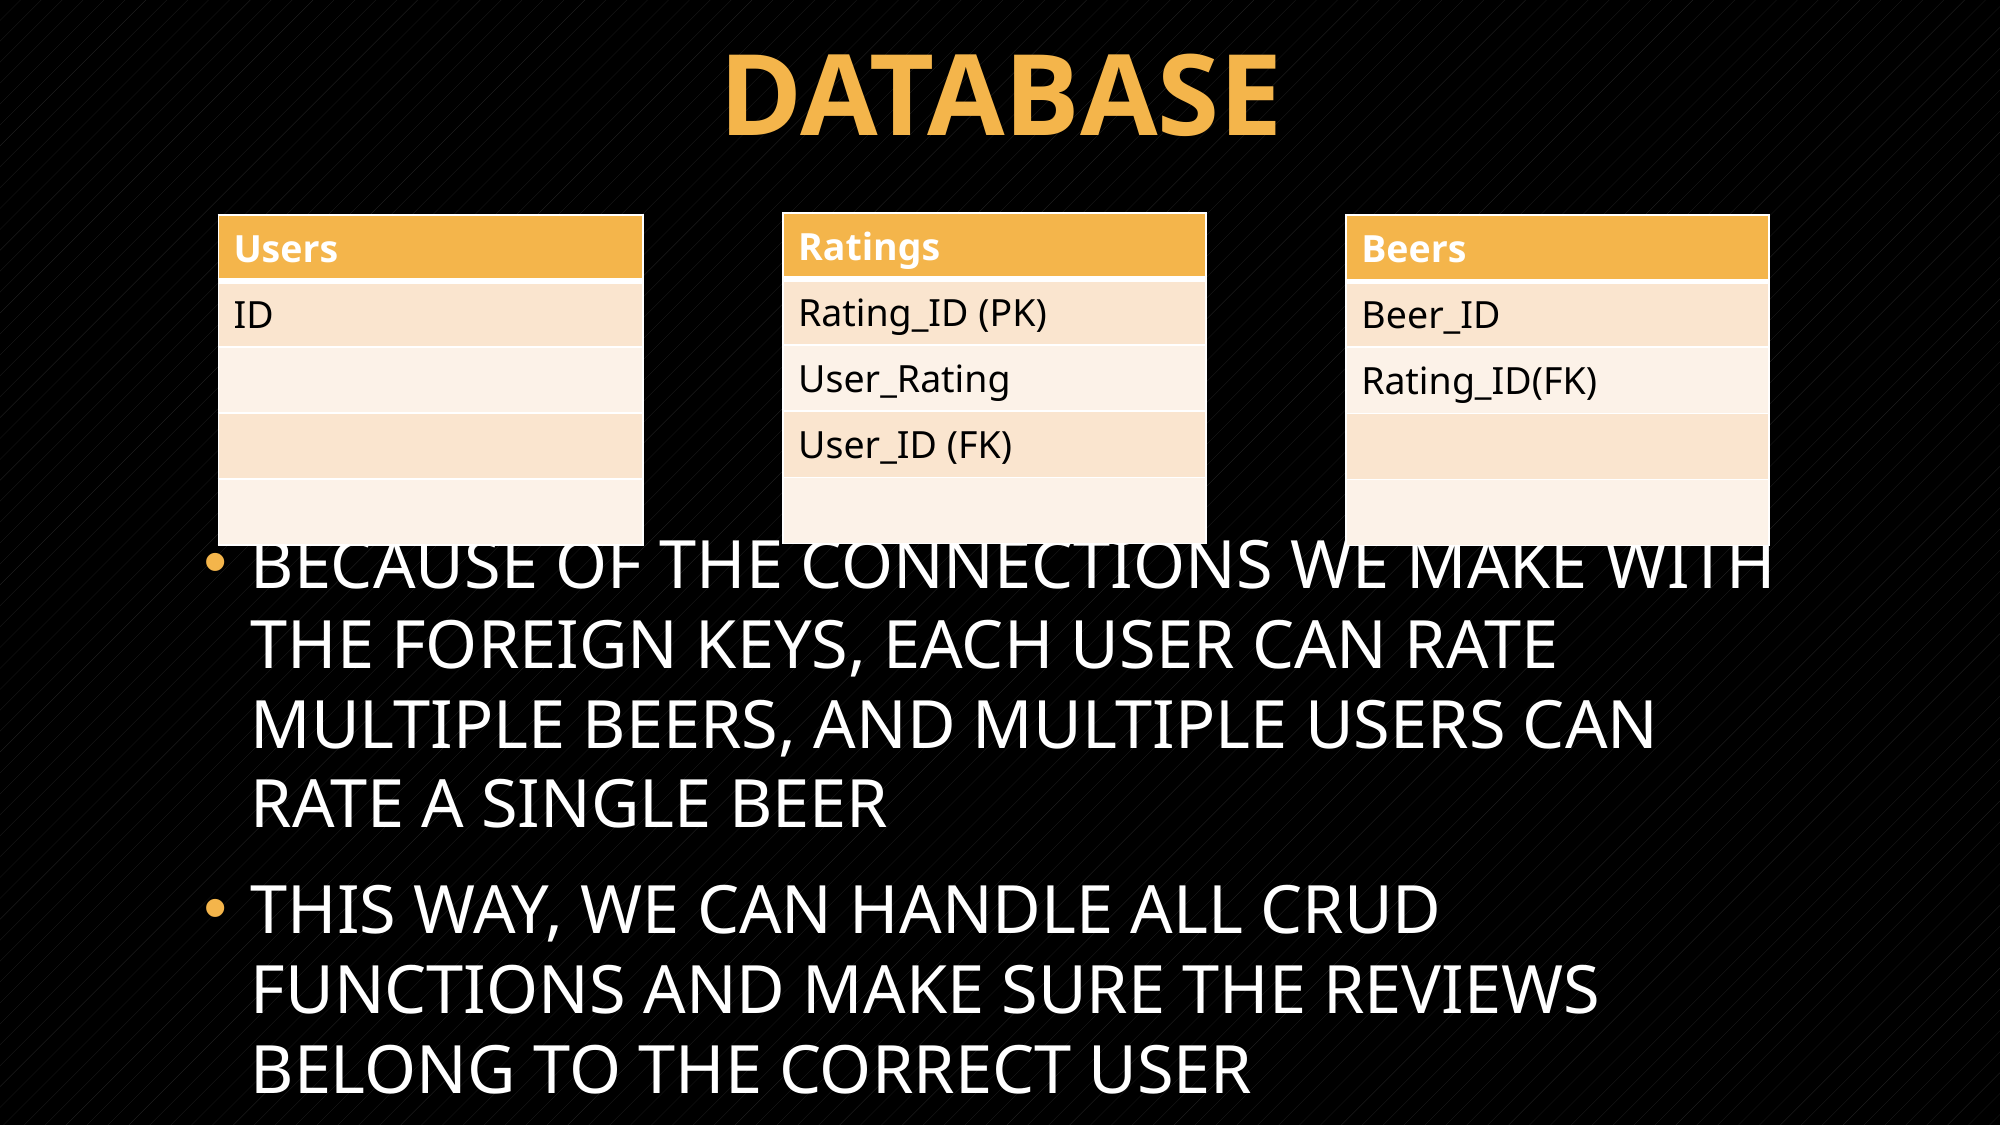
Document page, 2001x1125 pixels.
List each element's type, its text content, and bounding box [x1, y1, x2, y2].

table_cell Beer_ID [1347, 284, 1768, 346]
table_cell [784, 478, 1205, 543]
table_cell User_Rating [784, 346, 1205, 410]
table_cell [1347, 480, 1768, 545]
table_cell [219, 480, 642, 544]
table_cell Rating_ID (PK) [784, 282, 1205, 344]
title DatabAse [188, 0, 1814, 181]
table_header Beers [1347, 216, 1768, 279]
table_cell [1347, 414, 1768, 479]
table_cell User_ID (FK) [784, 412, 1205, 477]
table_cell ID [219, 284, 642, 346]
table_cell [219, 348, 642, 412]
table_header Users [219, 216, 642, 278]
table_cell [219, 414, 642, 478]
text_box Because of the connections we make with the foreign keys, each user can rate multiple beers, and multiple users can rate a single beer This way, we can handle all CRUD functions and make sure the reviews belong to the correct user [188, 517, 1814, 1112]
table_cell Rating_ID(FK) [1347, 348, 1768, 413]
table_header Ratings [784, 214, 1205, 276]
